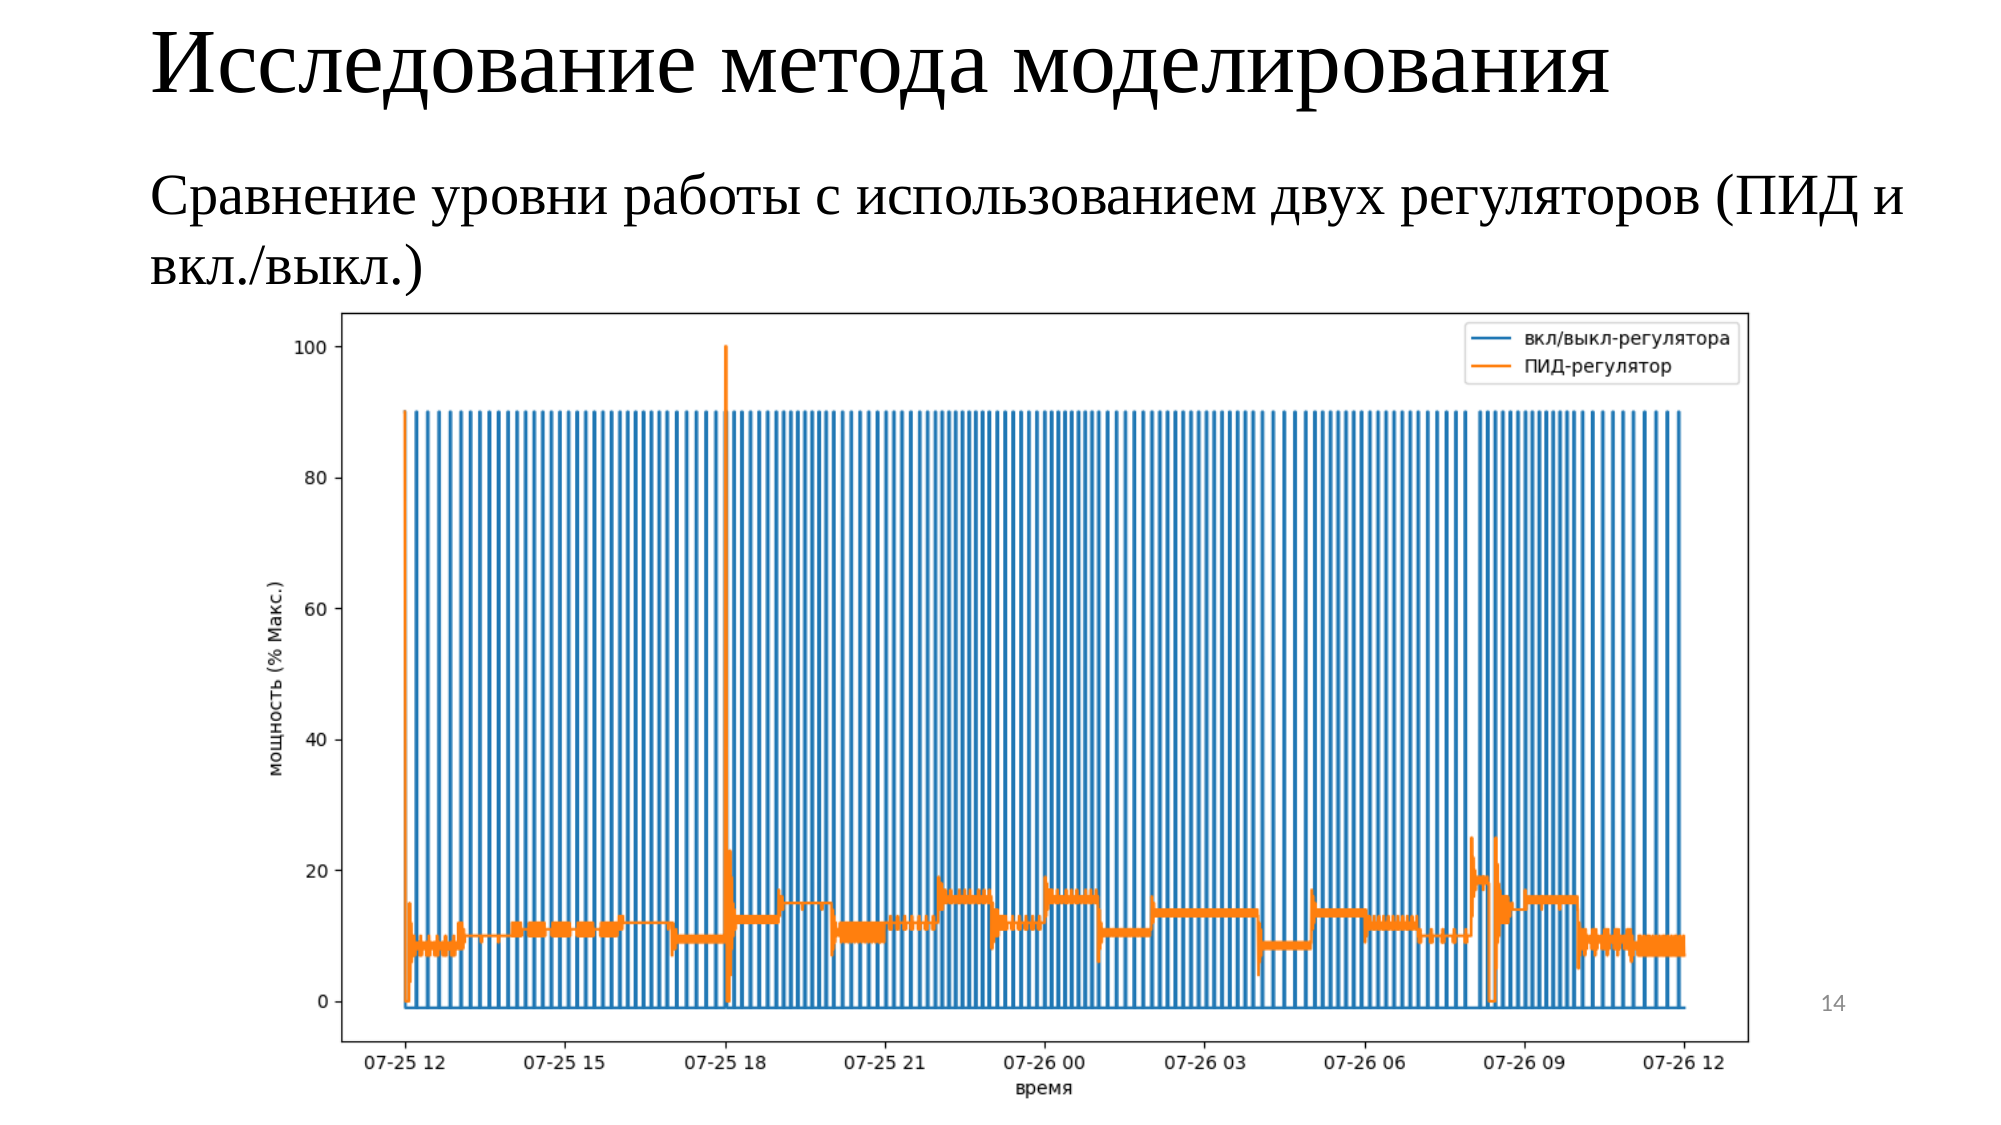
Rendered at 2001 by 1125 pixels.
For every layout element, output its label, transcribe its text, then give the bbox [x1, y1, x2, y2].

slide_number 14 [1756, 971, 1861, 1032]
text_box Сравнение уровни работы с использованием двух регуляторов (ПИД и вкл./выкл.) [135, 148, 1926, 304]
title Исследование методa моделирования [135, 9, 1861, 148]
picture [241, 296, 1756, 1115]
